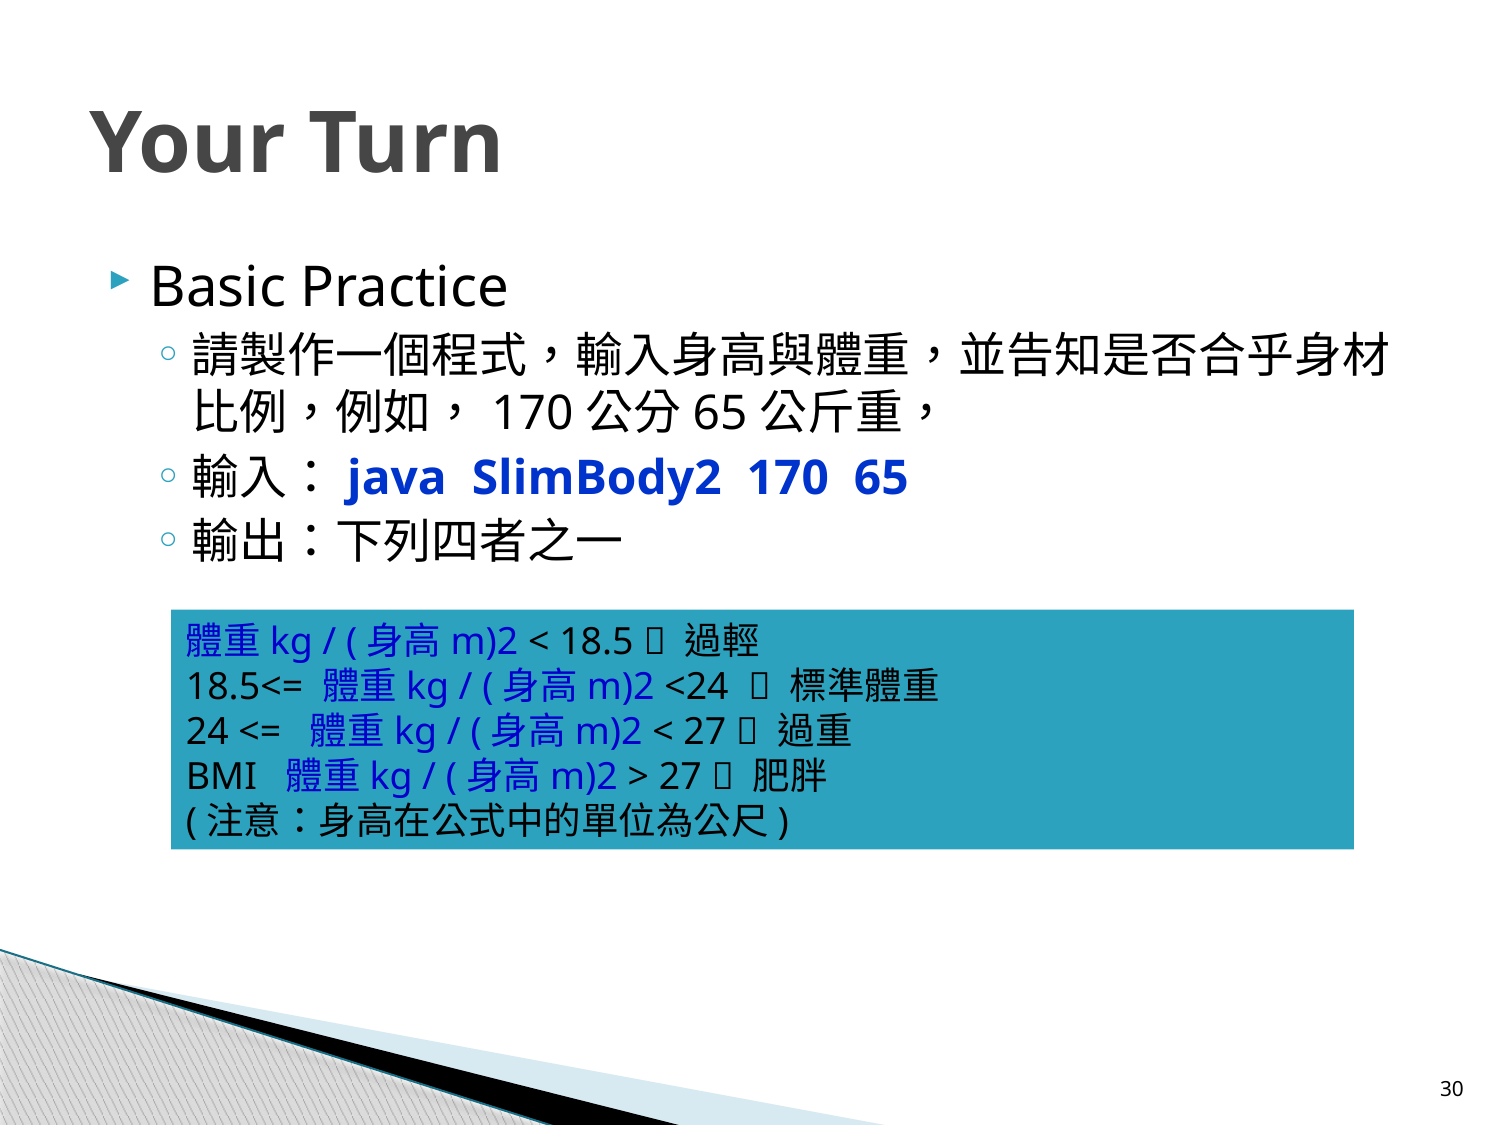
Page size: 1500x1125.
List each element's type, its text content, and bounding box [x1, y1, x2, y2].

list Basic Practice 請製作一個程式，輸入身高與體重，並告知是否合乎身材比例，例如，170公分65公斤重， 輸入：java SlimBody2 170 65 輸出：下列四者之一 [75, 243, 1425, 986]
text_box 體重kg / (身高m)2 < 18.5  過輕 18.5<= 體重kg / (身高m)2 <24  標準體重 24 <= 體重kg / (身高m)2 < 27  過重 BMI 體重kg / (身高m)2 > 27  肥胖 (注意：身高在公式中的單位為公尺) [171, 609, 1354, 850]
title Your Turn [75, 45, 1425, 233]
slide_number 30 [1418, 1051, 1479, 1112]
